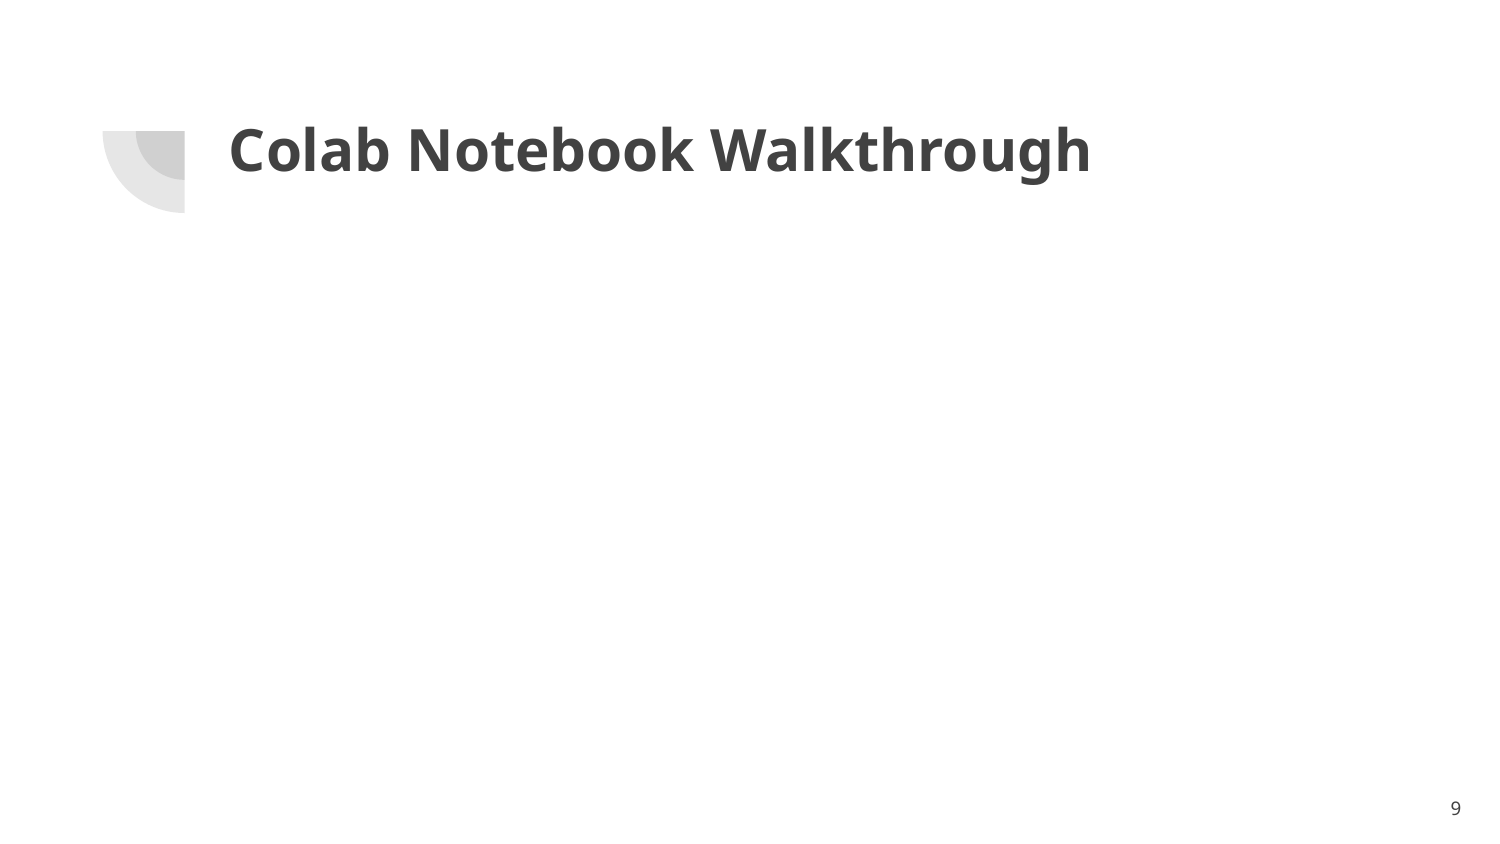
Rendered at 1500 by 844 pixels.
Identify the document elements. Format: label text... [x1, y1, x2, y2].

slide_number ‹#› [1386, 777, 1477, 842]
title Colab Notebook Walkthrough [213, 98, 1368, 263]
